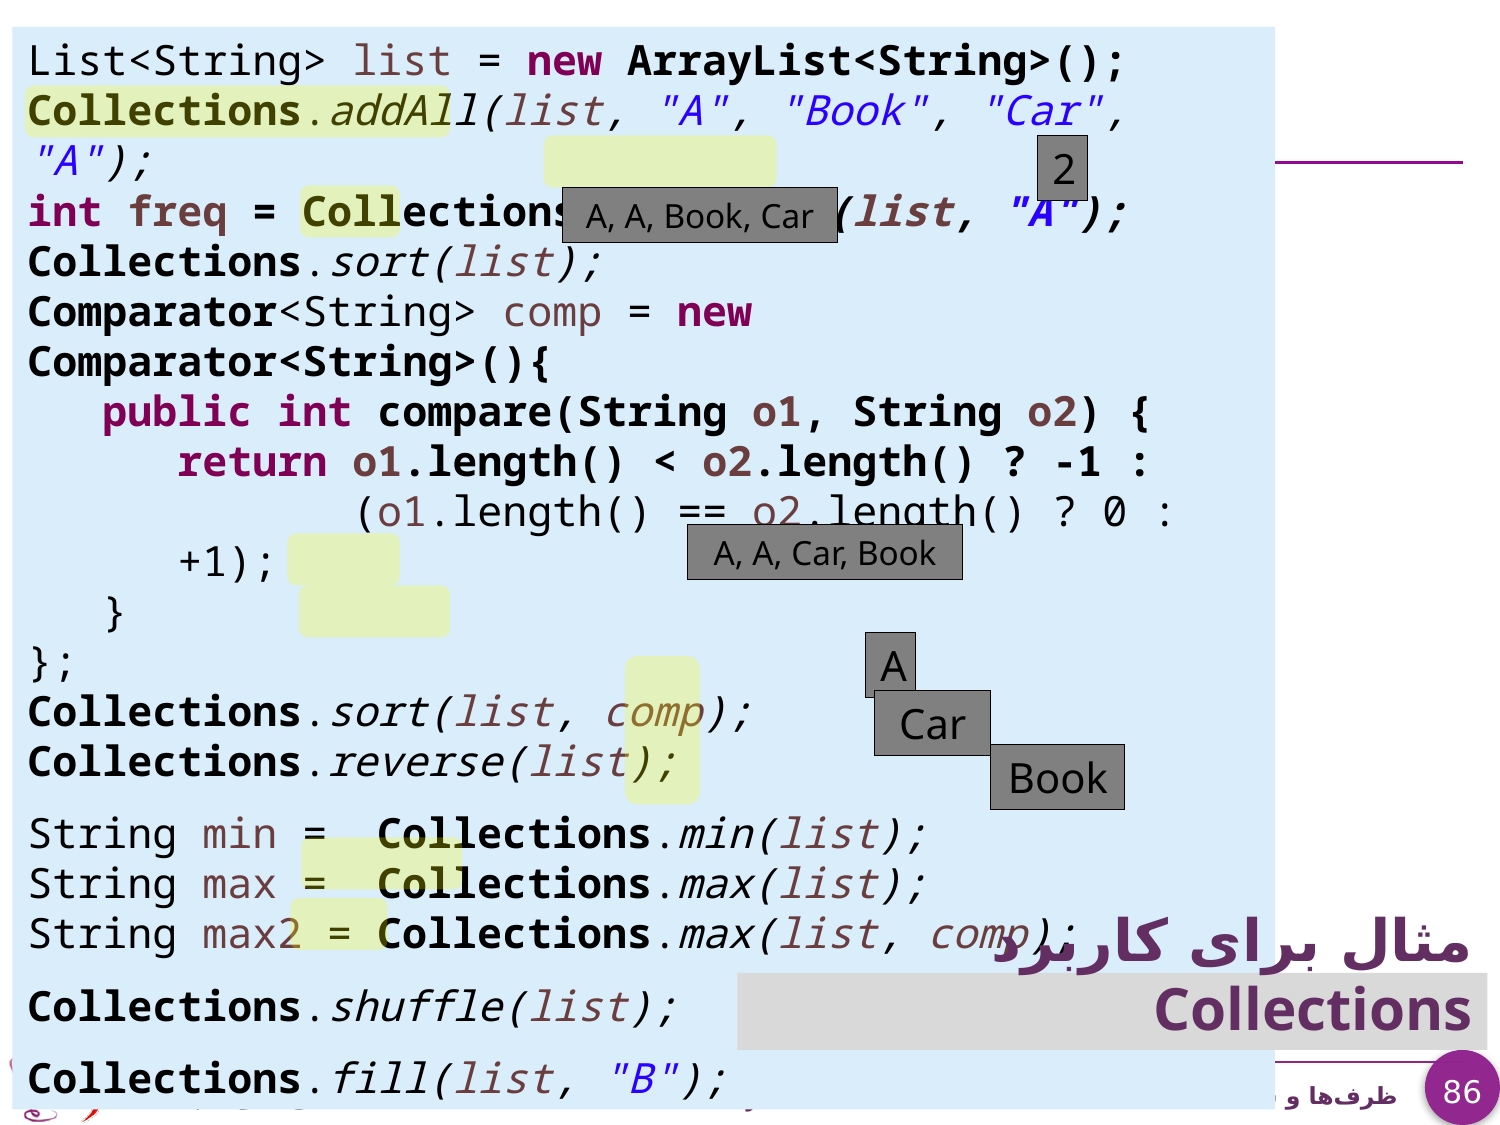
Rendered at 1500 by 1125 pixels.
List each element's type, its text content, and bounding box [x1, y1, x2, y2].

text_box [541, 133, 779, 190]
text_box Book [990, 744, 1125, 810]
text_box List<String> list = new ArrayList<String>(); Collections.addAll(list, "A", "Book", "Car", "A"); int freq = Collections.frequency(list, "A"); Collections.sort(list); Comparator<String> comp = new Comparator<String>(){ public int compare(String o1, String o2) { return o1.length() < o2.length() ? -1 : (o1.length() == o2.length() ? 0 : +1); } }; Collections.sort(list, comp); Collections.reverse(list); String min = Collections.min(list); String max = Collections.max(list); String max2 = Collections.max(list, comp); Collections.shuffle(list); Collections.fill(list, "B"); [12, 26, 1275, 1110]
text_box [297, 183, 403, 240]
text_box [622, 653, 703, 807]
text_box [288, 895, 390, 953]
text_box [22, 83, 453, 140]
text_box [296, 583, 453, 640]
text_box Car [874, 690, 991, 756]
text_box A, A, Book, Car [562, 187, 838, 243]
text_box A [865, 632, 916, 698]
text_box A, A, Car, Book [687, 524, 963, 580]
text_box 2 [1037, 135, 1088, 201]
picture [79, 1110, 200, 1125]
text_box [299, 835, 465, 892]
text_box [285, 531, 403, 588]
title مثال برای کاربرد Collections [737, 972, 1488, 1050]
picture [6, 1028, 75, 1125]
